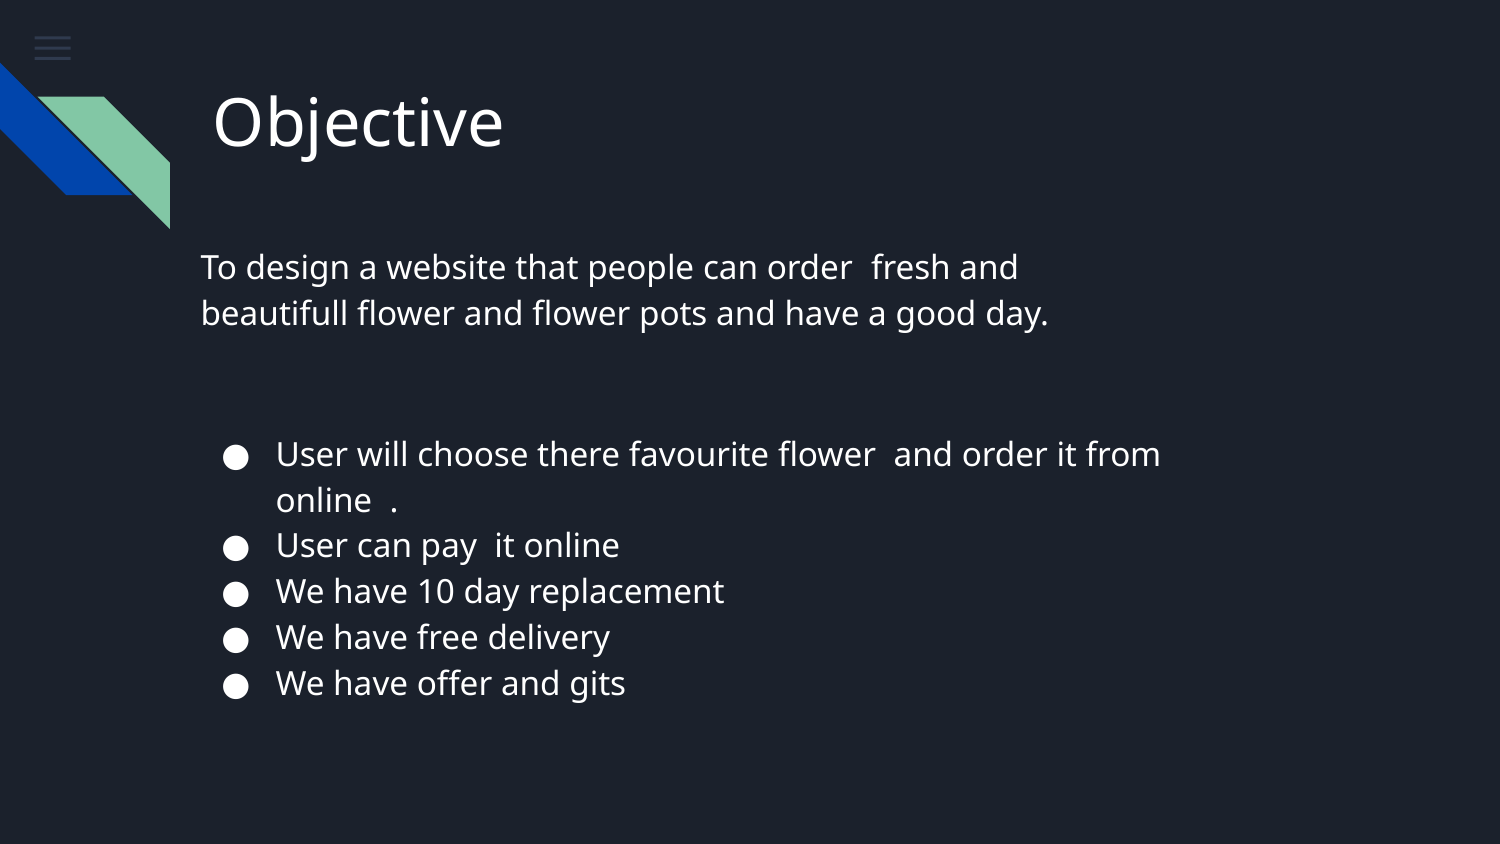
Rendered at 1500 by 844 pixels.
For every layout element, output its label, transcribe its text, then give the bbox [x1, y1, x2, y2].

title Objective [212, 64, 1368, 215]
list To design a website that people can order fresh and beautifull flower and flower pots and have a good day. User will choose there favourite flower and order it from online . User can pay it online We have 10 day replacement We have free delivery We have offer and gits [200, 225, 1165, 358]
